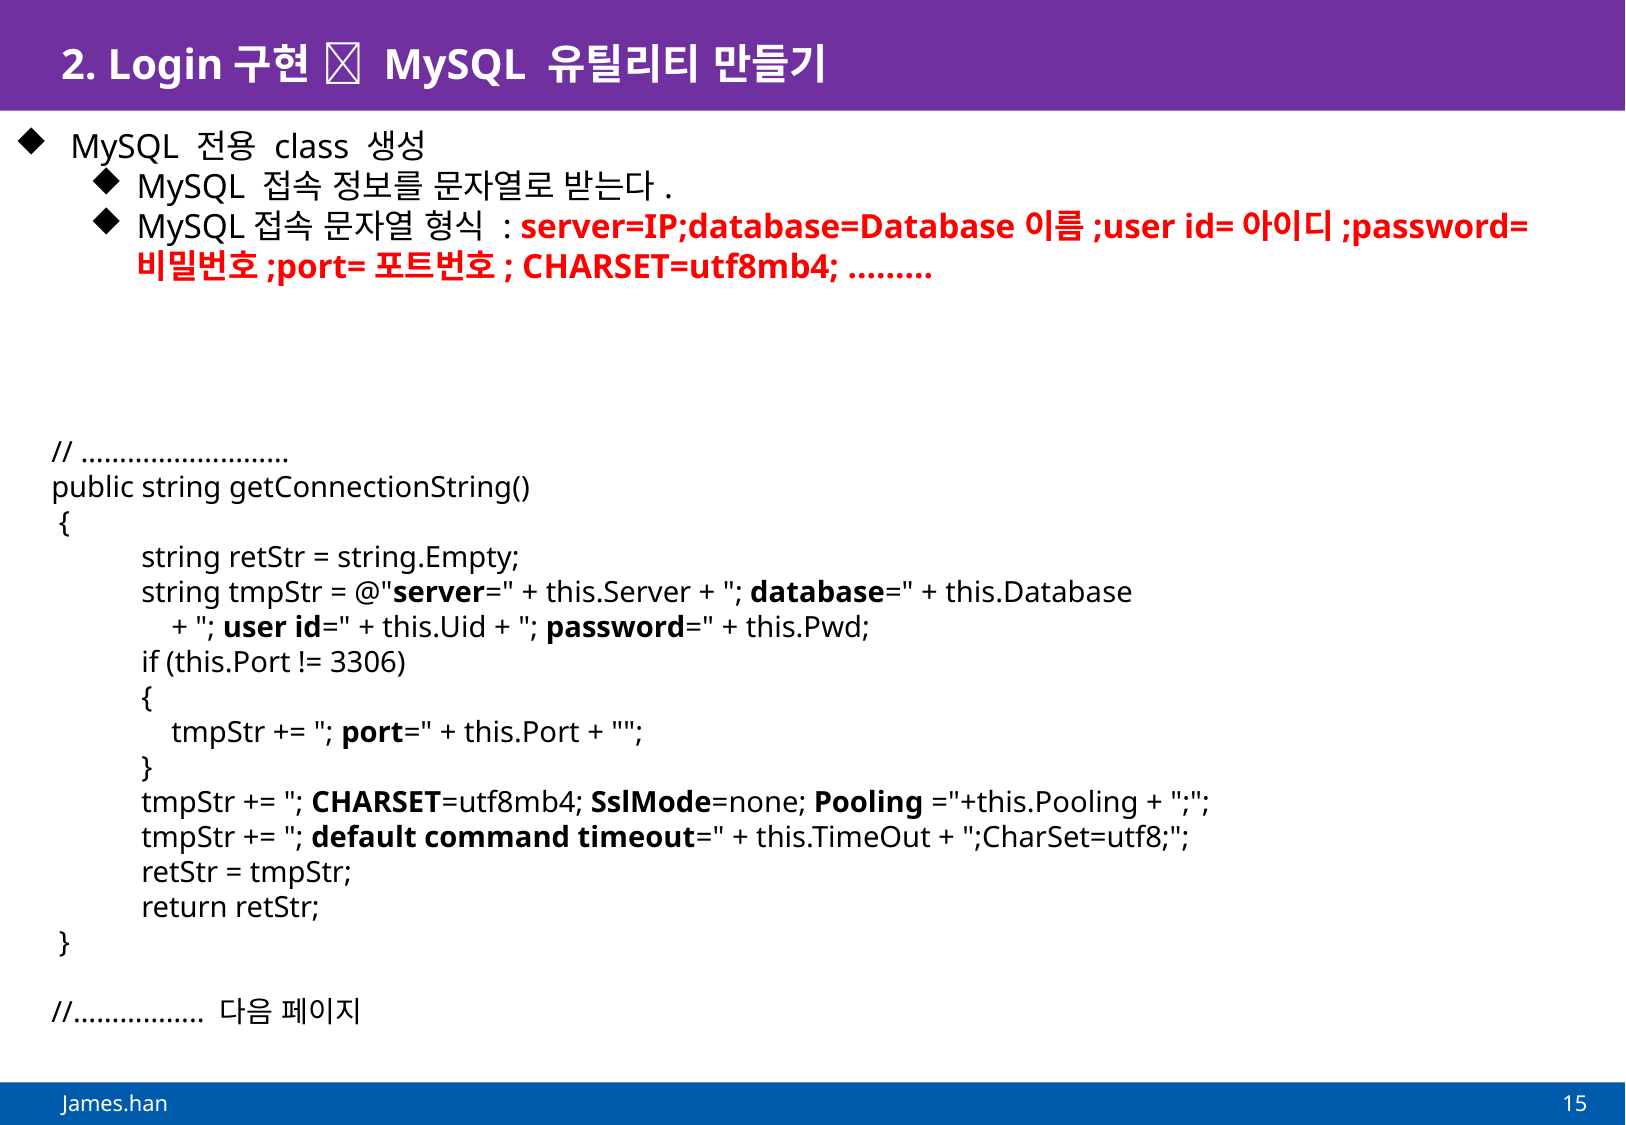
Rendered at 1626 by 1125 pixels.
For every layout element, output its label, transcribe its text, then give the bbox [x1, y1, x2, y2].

text_box // ……………………… public string getConnectionString() { string retStr = string.Empty; string tmpStr = @"server=" + this.Server + "; database=" + this.Database + "; user id=" + this.Uid + "; password=" + this.Pwd; if (this.Port != 3306) { tmpStr += "; port=" + this.Port + ""; } tmpStr += "; CHARSET=utf8mb4; SslMode=none; Pooling ="+this.Pooling + ";"; tmpStr += "; default command timeout=" + this.TimeOut + ";CharSet=utf8;"; retStr = tmpStr; return retStr; } //…………….. 다음 페이지 [36, 426, 1625, 1036]
slide_number 15 [1375, 1086, 1603, 1123]
title 2. Login구현  MySQL 유틸리티 만들기 [46, 37, 1581, 95]
text_box MySQL 전용 class 생성 MySQL 접속 정보를 문자열로 받는다. MySQL접속 문자열 형식 : server=IP;database=Database이름;user id=아이디;password=비밀번호;port=포트번호; CHARSET=utf8mb4; ……… [0, 117, 1625, 1086]
